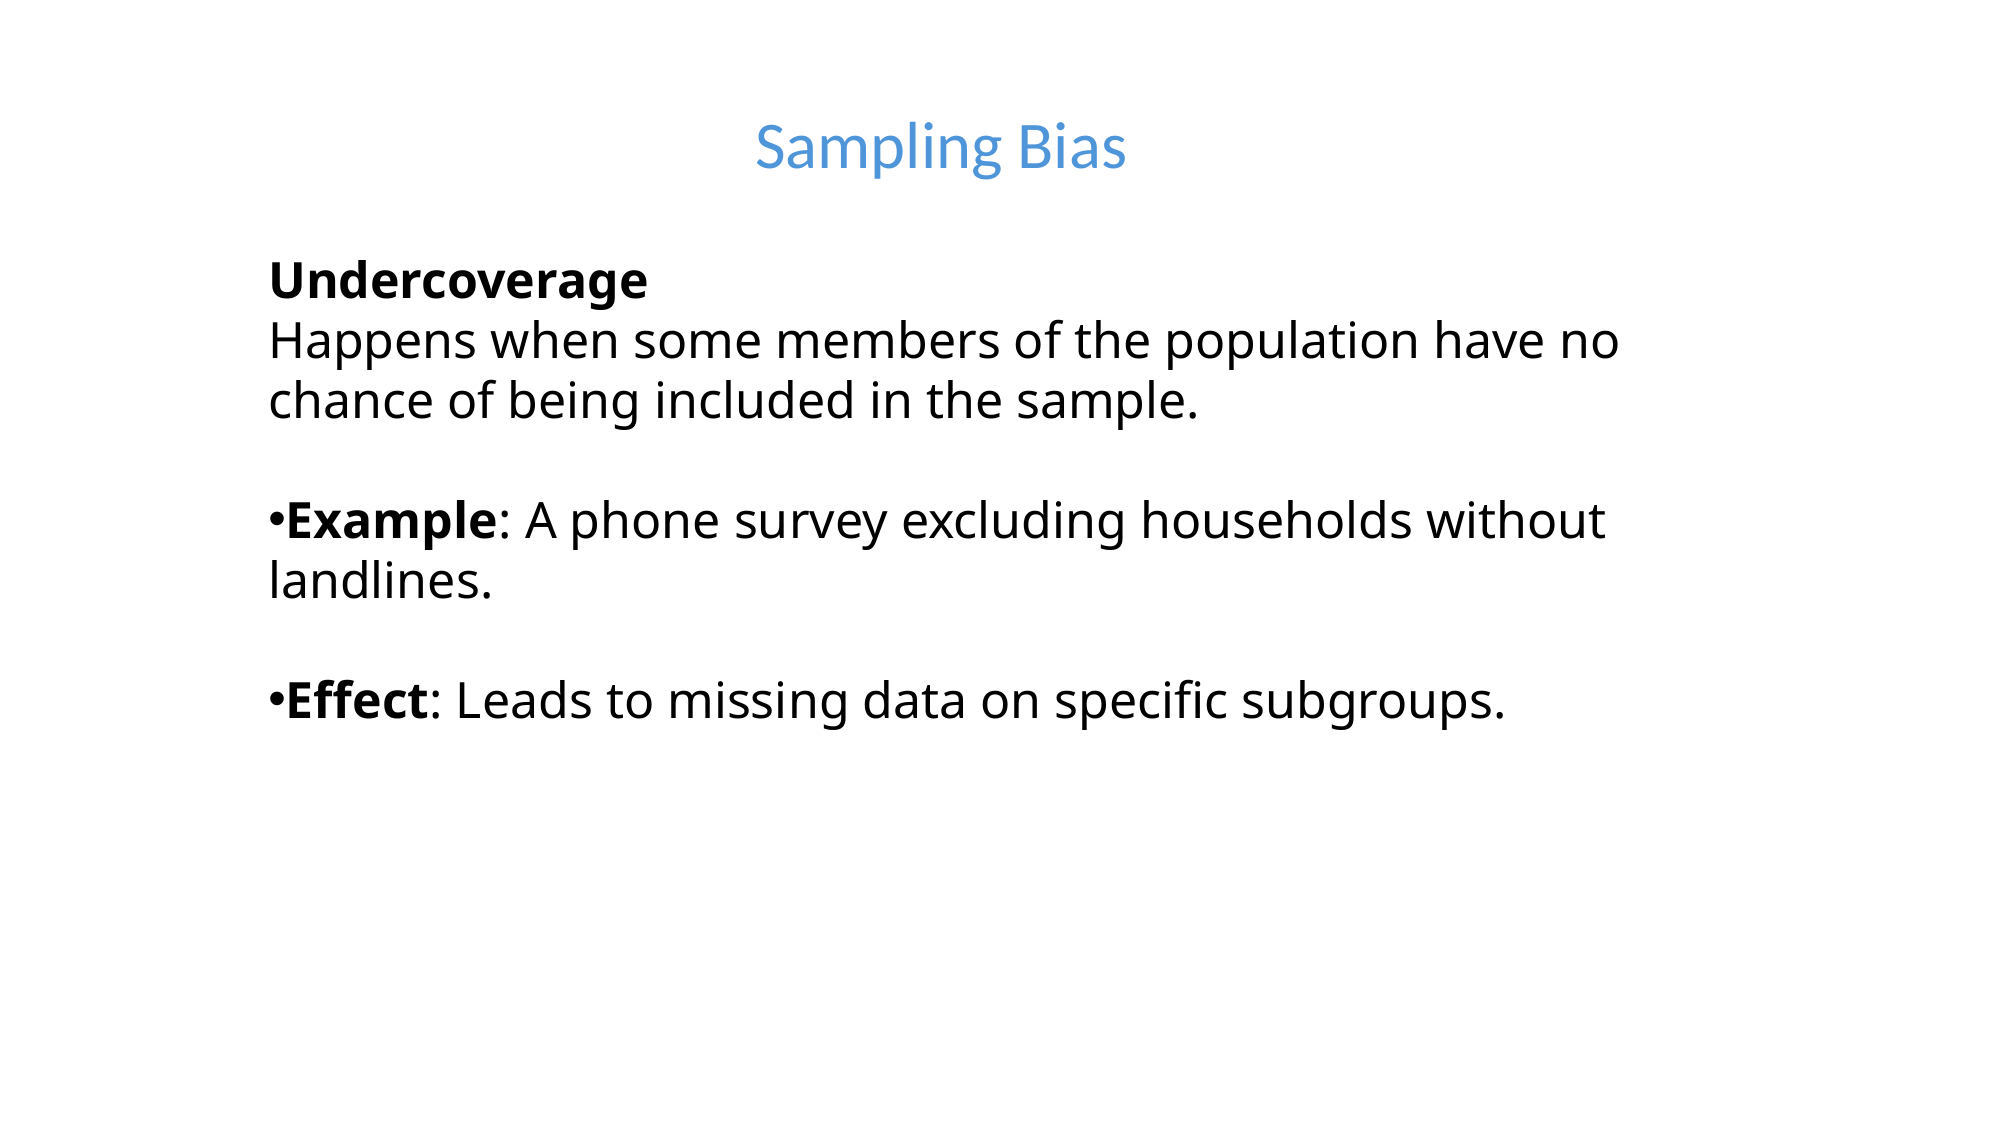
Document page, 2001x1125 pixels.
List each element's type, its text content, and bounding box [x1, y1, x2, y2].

text_box Undercoverage Happens when some members of the population have no chance of being included in the sample. Example: A phone survey excluding households without landlines. Effect: Leads to missing data on specific subgroups. [253, 240, 1672, 736]
text_box Sampling Bias [740, 94, 1143, 190]
